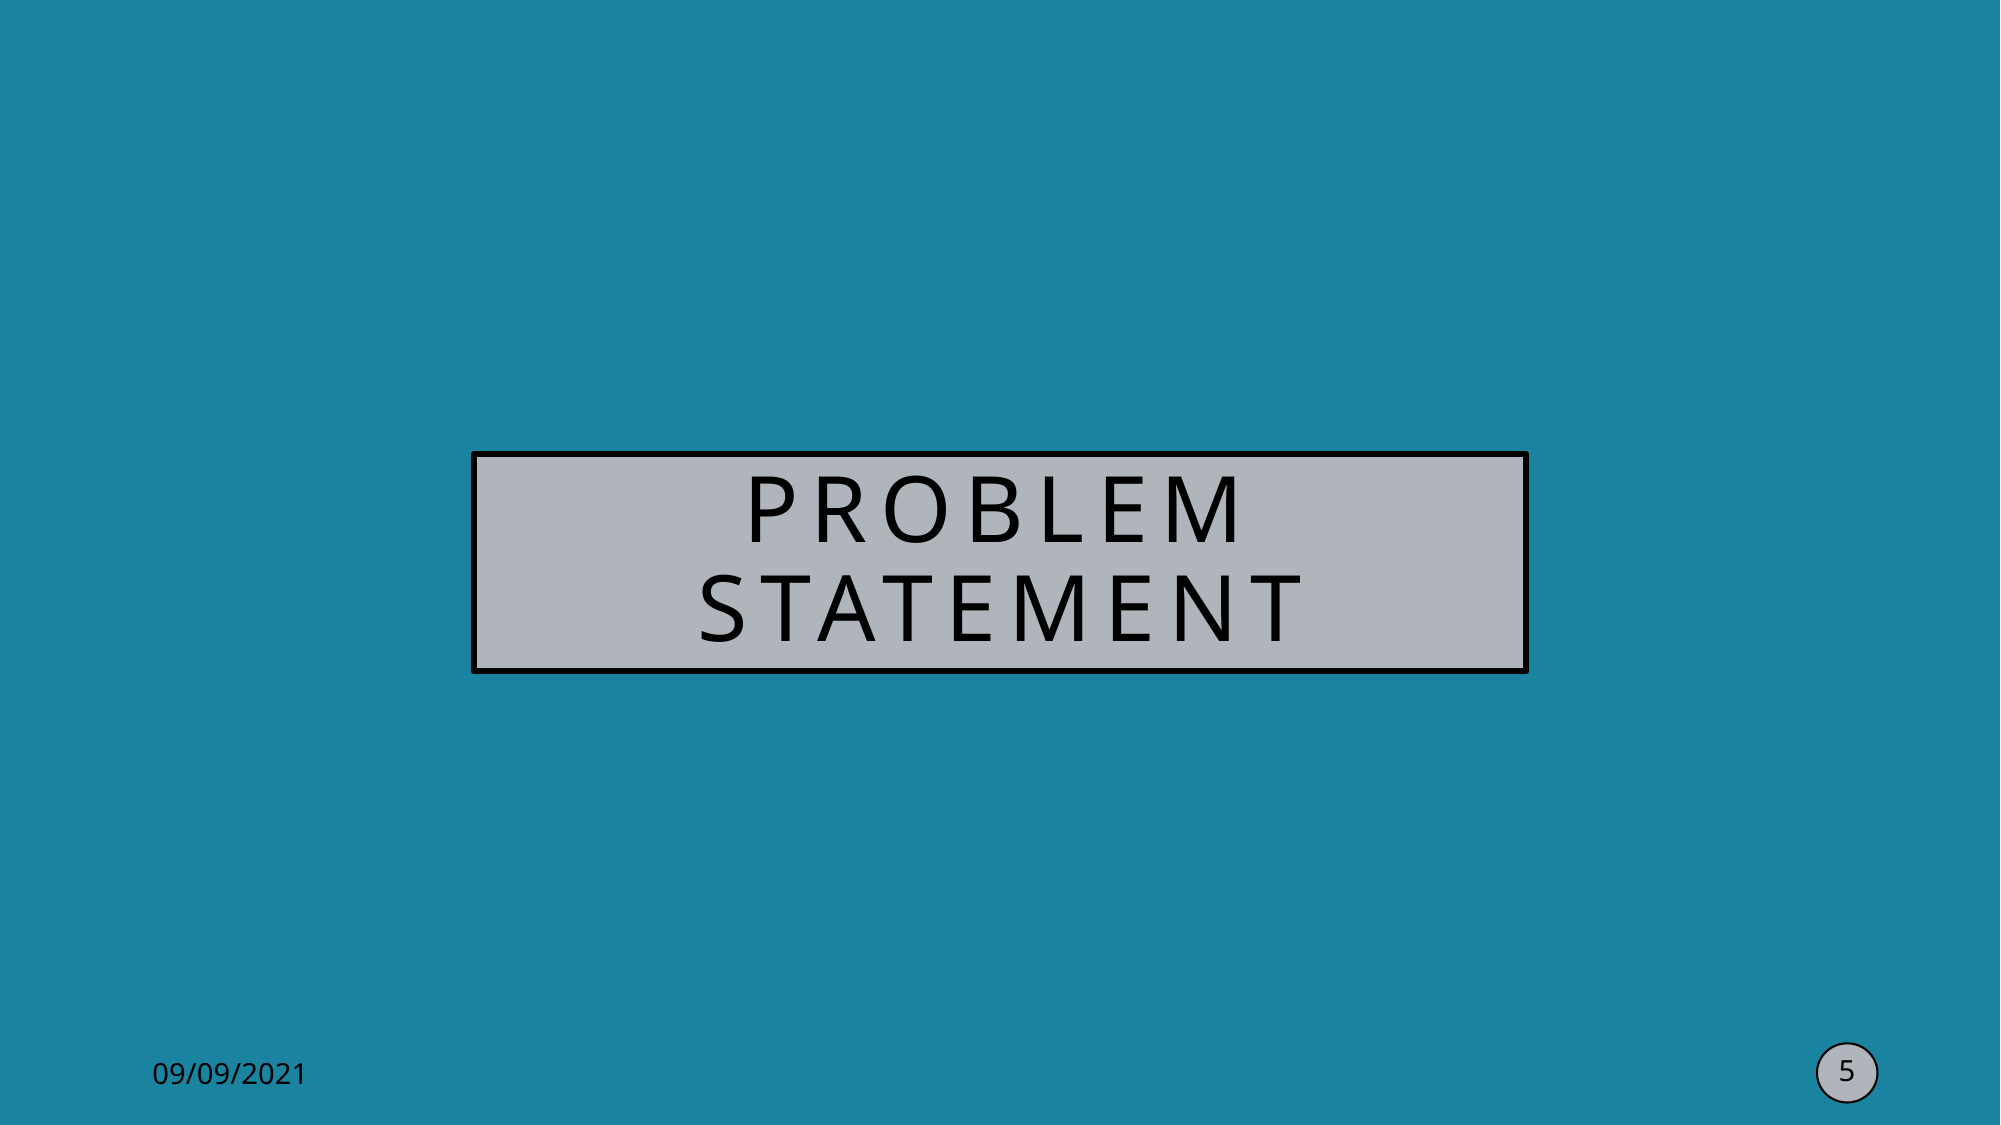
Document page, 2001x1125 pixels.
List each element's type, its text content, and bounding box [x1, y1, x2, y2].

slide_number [137, 1042, 588, 1103]
slide_number 5 [1816, 1042, 1878, 1103]
title PROBLEM STATEMENT [473, 453, 1527, 672]
